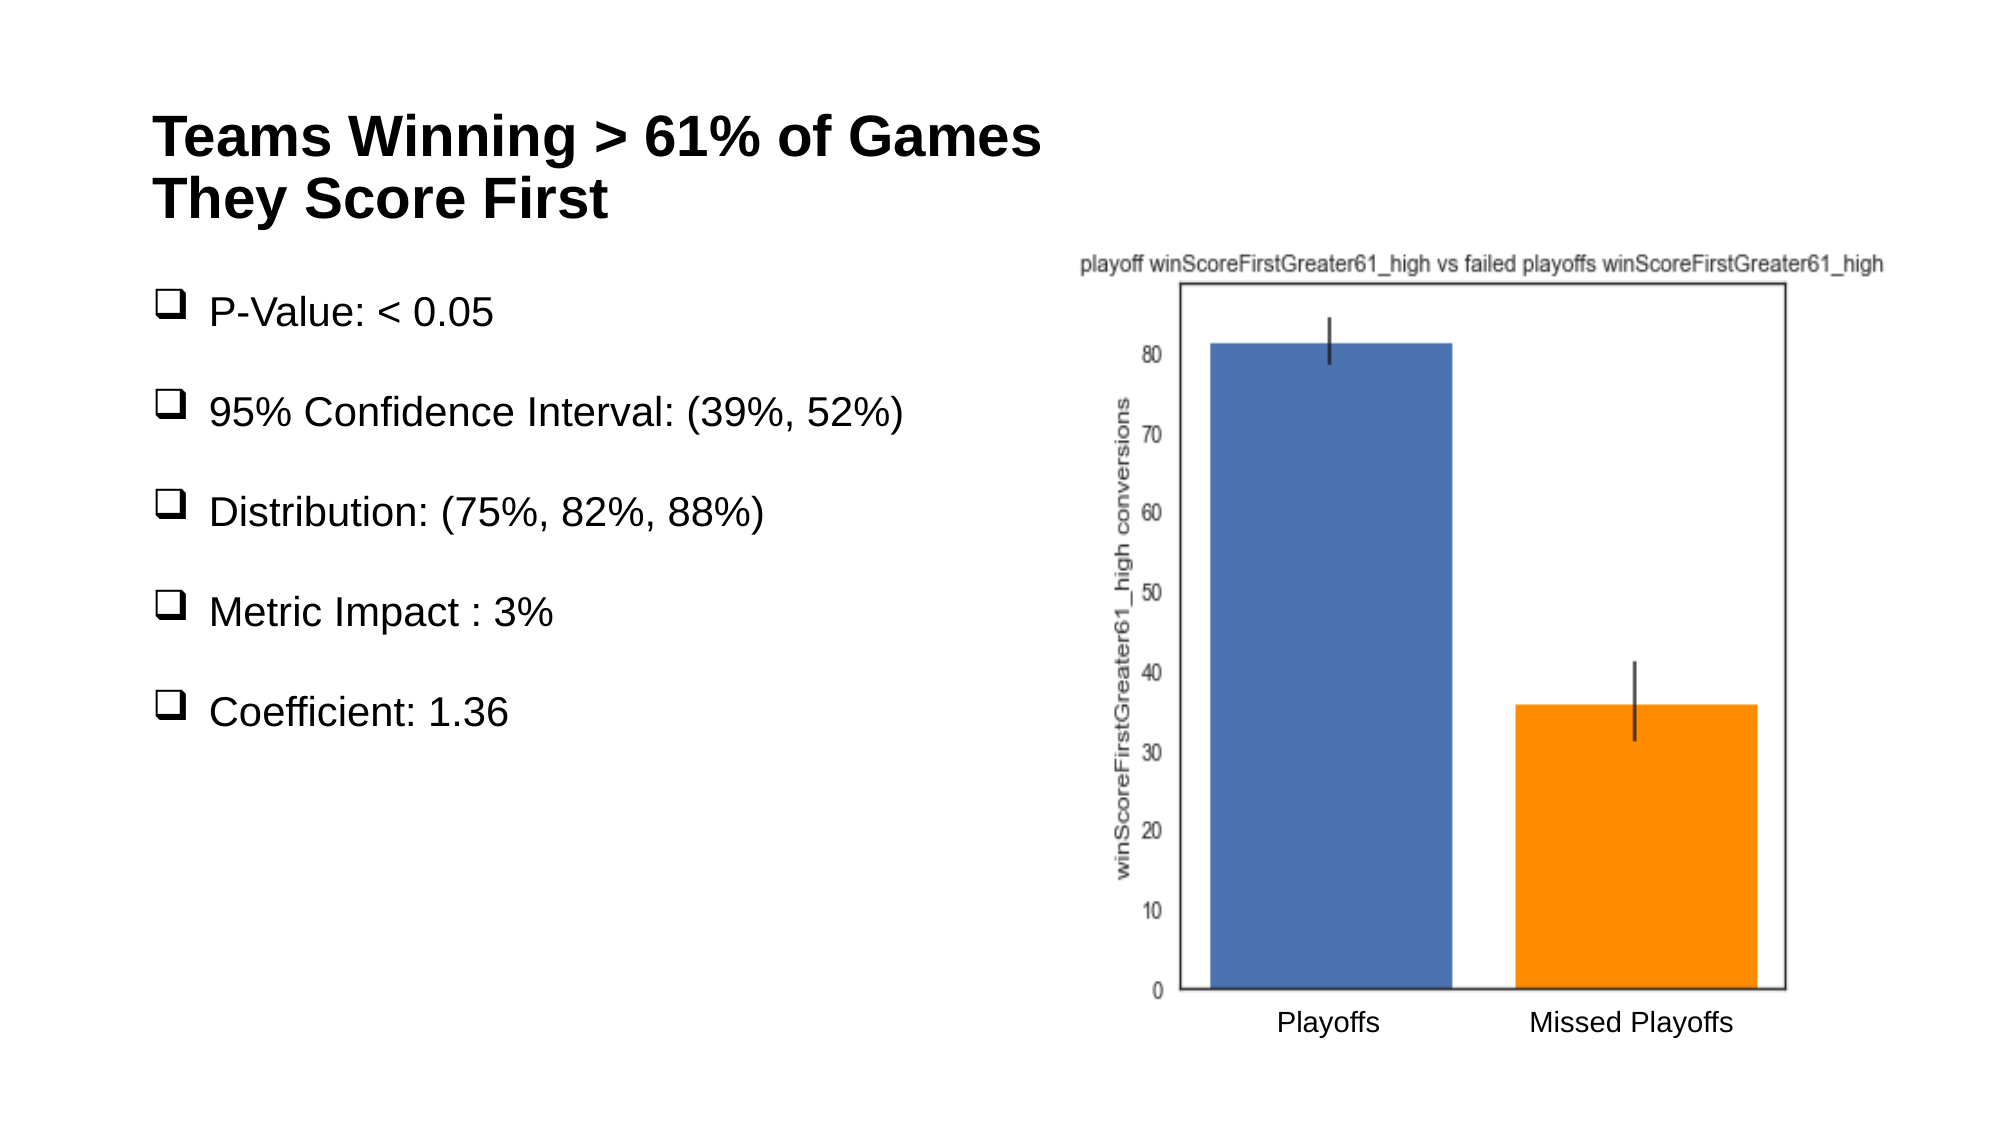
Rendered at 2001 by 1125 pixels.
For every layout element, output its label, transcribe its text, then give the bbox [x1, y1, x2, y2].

title Teams Winning > 61% of Games They Score First [137, 59, 1164, 278]
picture [1068, 237, 1897, 1047]
text_box P-Value: < 0.05 95% Confidence Interval: (39%, 52%) Distribution: (75%, 82%, 88%) Metric Impact : 3% Coefficient: 1.36 [137, 277, 1014, 788]
